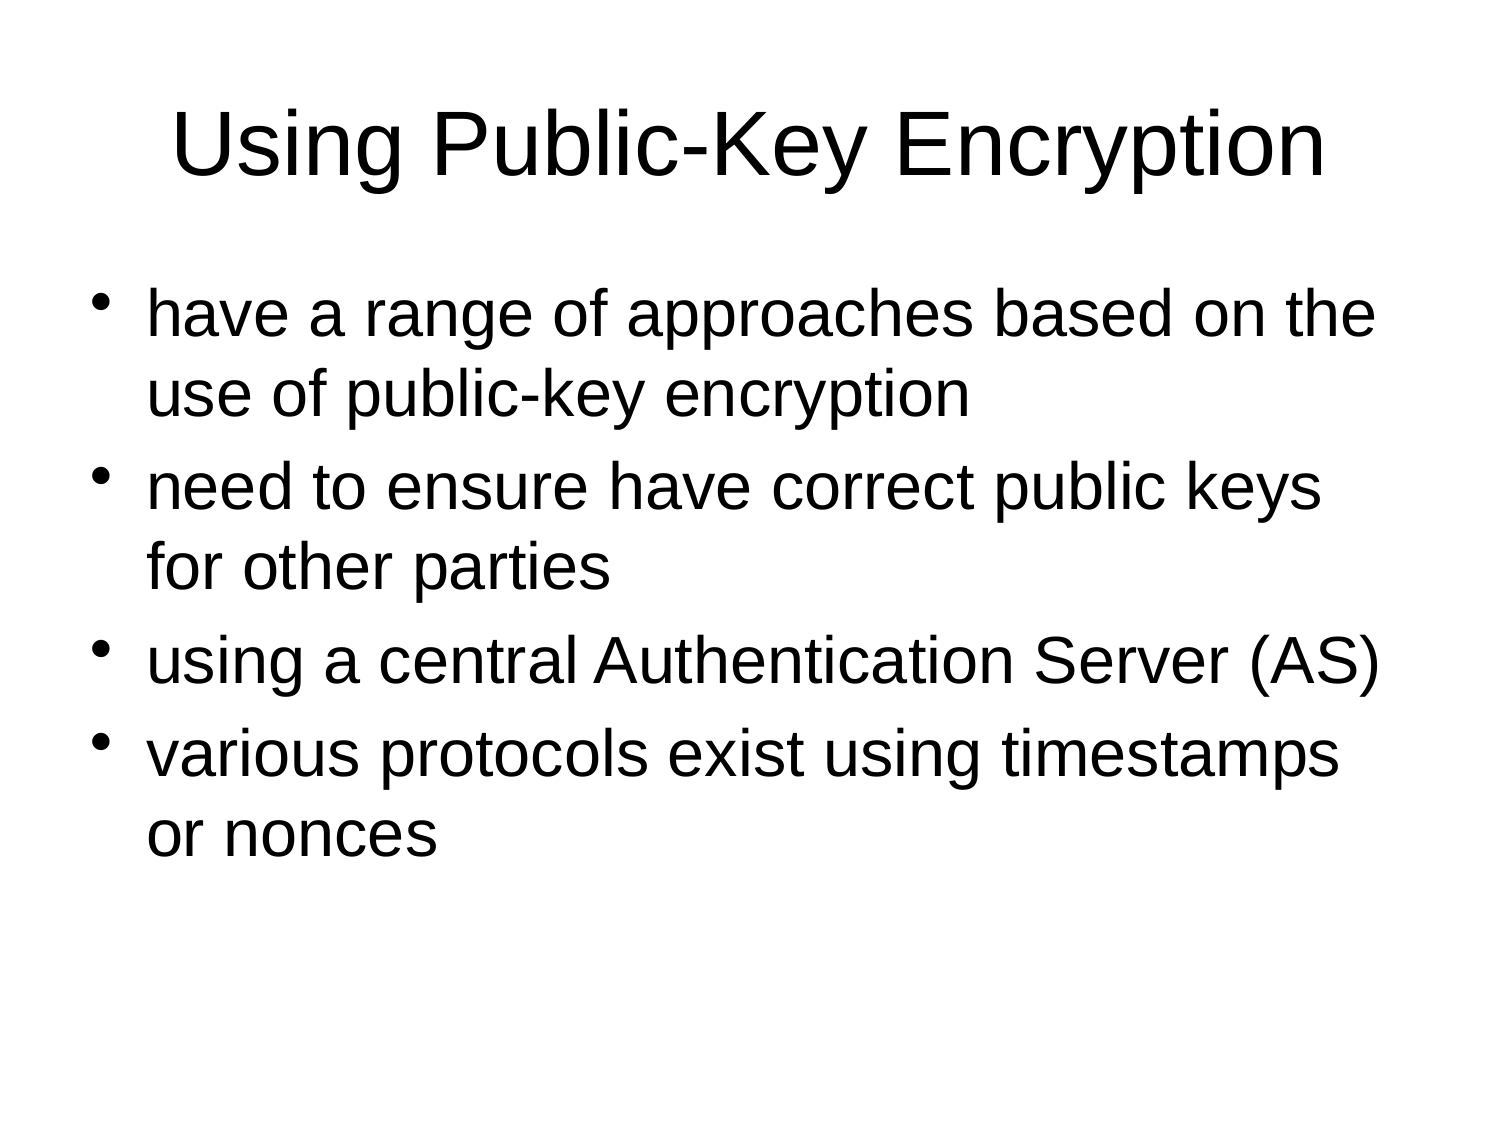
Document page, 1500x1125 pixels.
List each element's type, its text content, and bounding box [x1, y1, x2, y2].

list have a range of approaches based on the use of public-key encryption need to ensure have correct public keys for other parties using a central Authentication Server (AS) various protocols exist using timestamps or nonces [74, 262, 1426, 1006]
title Using Public-Key Encryption [74, 44, 1426, 233]
